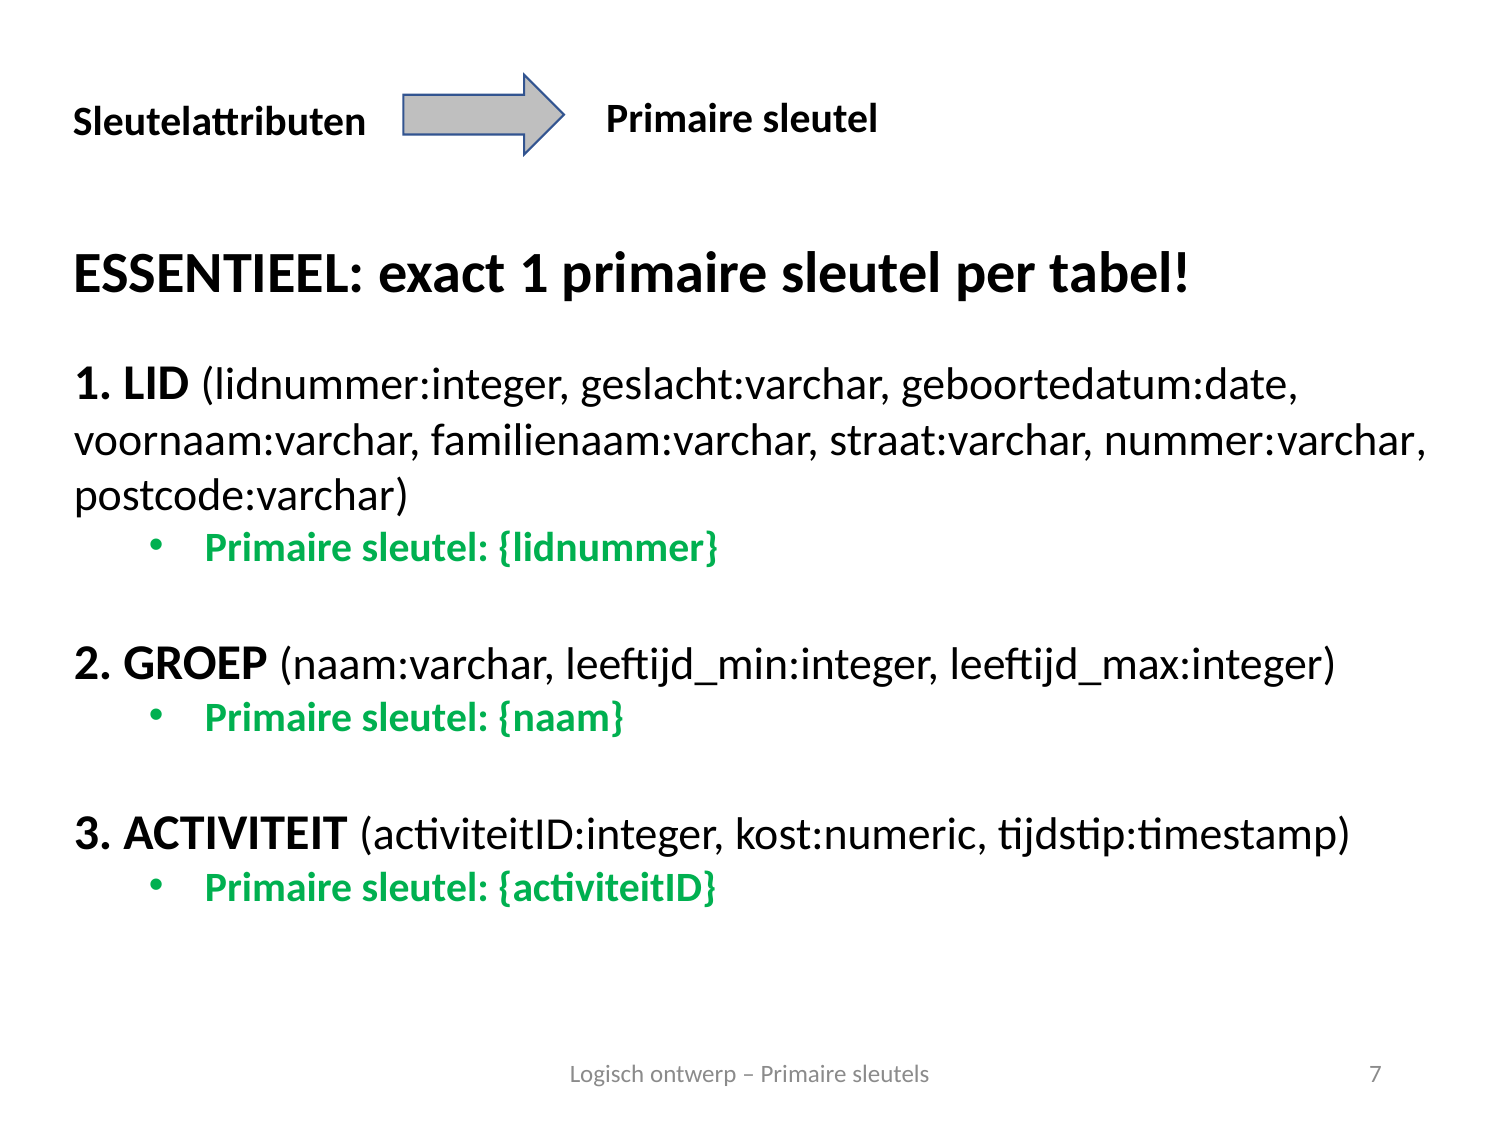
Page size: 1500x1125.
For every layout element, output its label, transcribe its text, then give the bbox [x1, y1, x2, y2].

text_box [457, 72, 566, 157]
text_box Primaire sleutel [591, 83, 894, 149]
footer Logisch ontwerp – Primaire sleutels [496, 1042, 1004, 1103]
text_box Sleutelattributen [58, 86, 457, 152]
slide_number 7 [1059, 1042, 1397, 1103]
text_box ESSENTIEEL: exact 1 primaire sleutel per tabel! 1. LID (lidnummer:integer, geslacht:varchar, geboortedatum:date, voornaam:varchar, familienaam:varchar, straat:varchar, nummer:varchar, postcode:varchar) Primaire sleutel: {lidnummer} 2. GROEP (naam:varchar, leeftijd_min:integer, leeftijd_max:integer) Primaire sleutel: {naam} 3. ACTIVITEIT (activiteitID:integer, kost:numeric, tijdstip:timestamp) Primaire sleutel: {activiteitID} [58, 227, 1475, 917]
